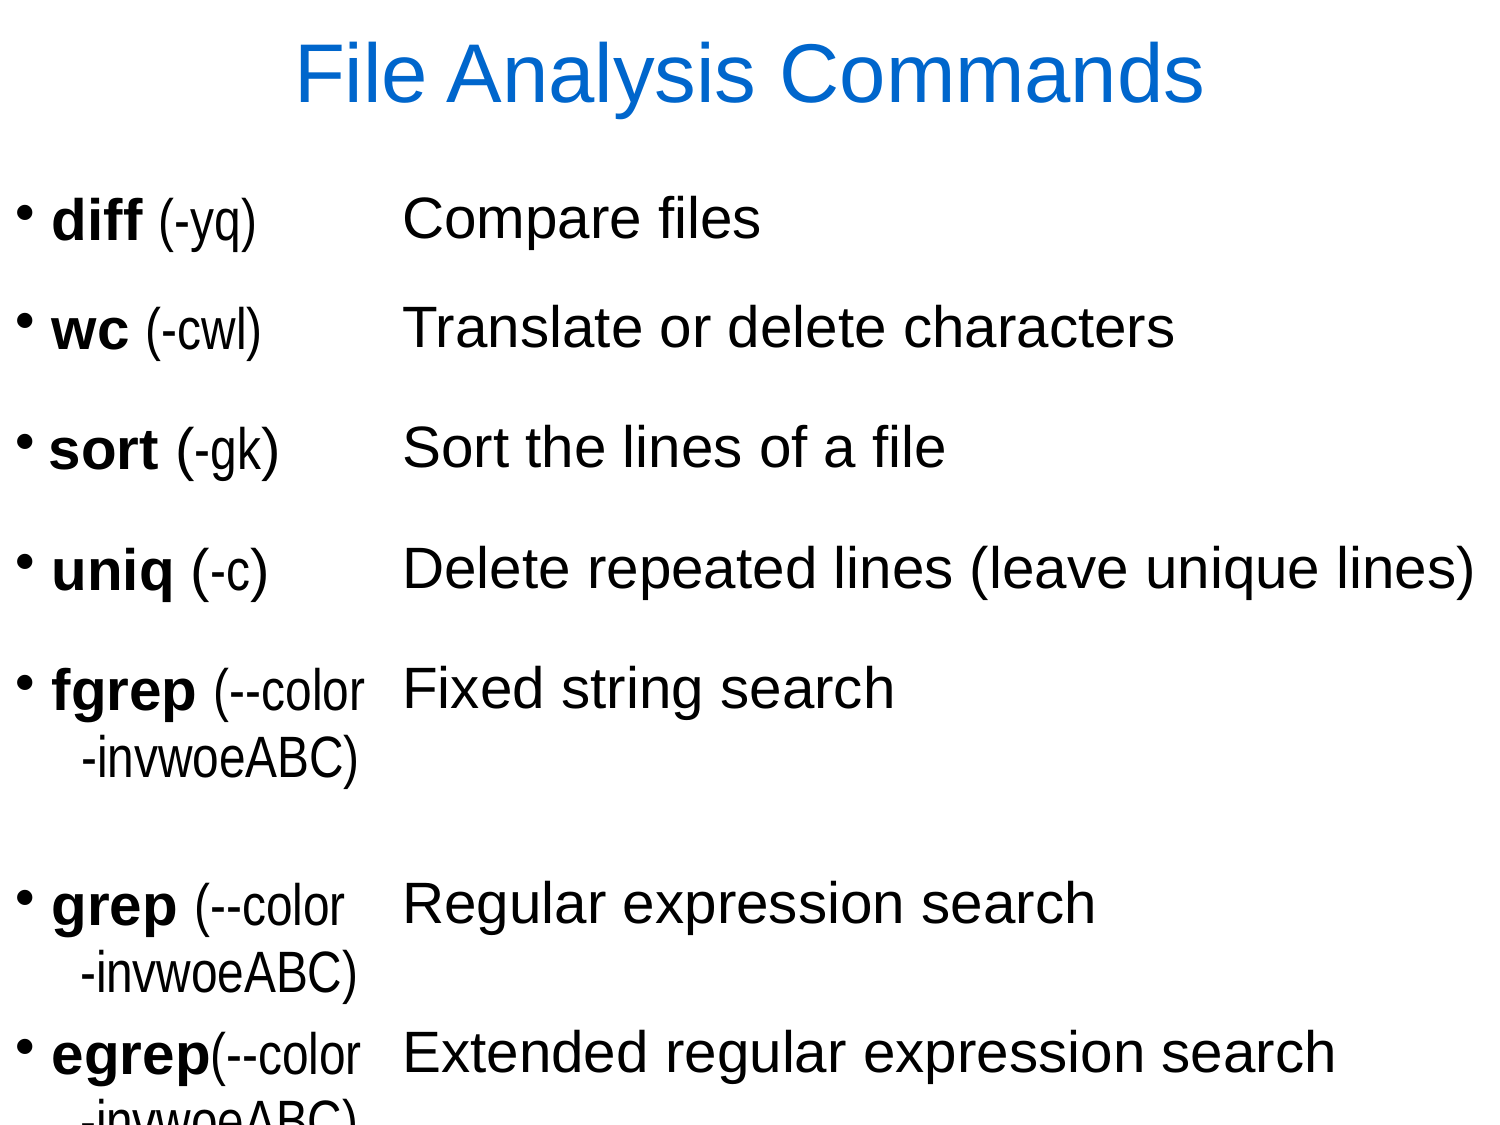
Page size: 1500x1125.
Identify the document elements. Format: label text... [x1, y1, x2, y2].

table_cell Sort the lines of a file [387, 408, 1500, 528]
table_cell Translate or delete characters [387, 287, 1500, 408]
table_cell grep (--color -invwoeABC) [0, 864, 387, 1012]
table_cell Extended regular expression search [387, 1012, 1500, 1125]
table_header diff (-yq) [0, 179, 387, 287]
table_cell uniq (-c) [0, 528, 387, 648]
table_cell Regular expression search [387, 864, 1500, 1012]
table_cell sort (-gk) [0, 408, 387, 528]
table_cell fgrep (--color -invwoeABC) [0, 648, 387, 864]
table_cell Fixed string search [387, 648, 1500, 864]
table_cell Delete repeated lines (leave unique lines) [387, 528, 1500, 648]
table_cell wc (-cwl) [0, 287, 387, 408]
title File Analysis Commands [74, 0, 1426, 138]
table_header Compare files [387, 179, 1500, 287]
table_cell egrep(--color -invwoeABC) [0, 1012, 387, 1125]
